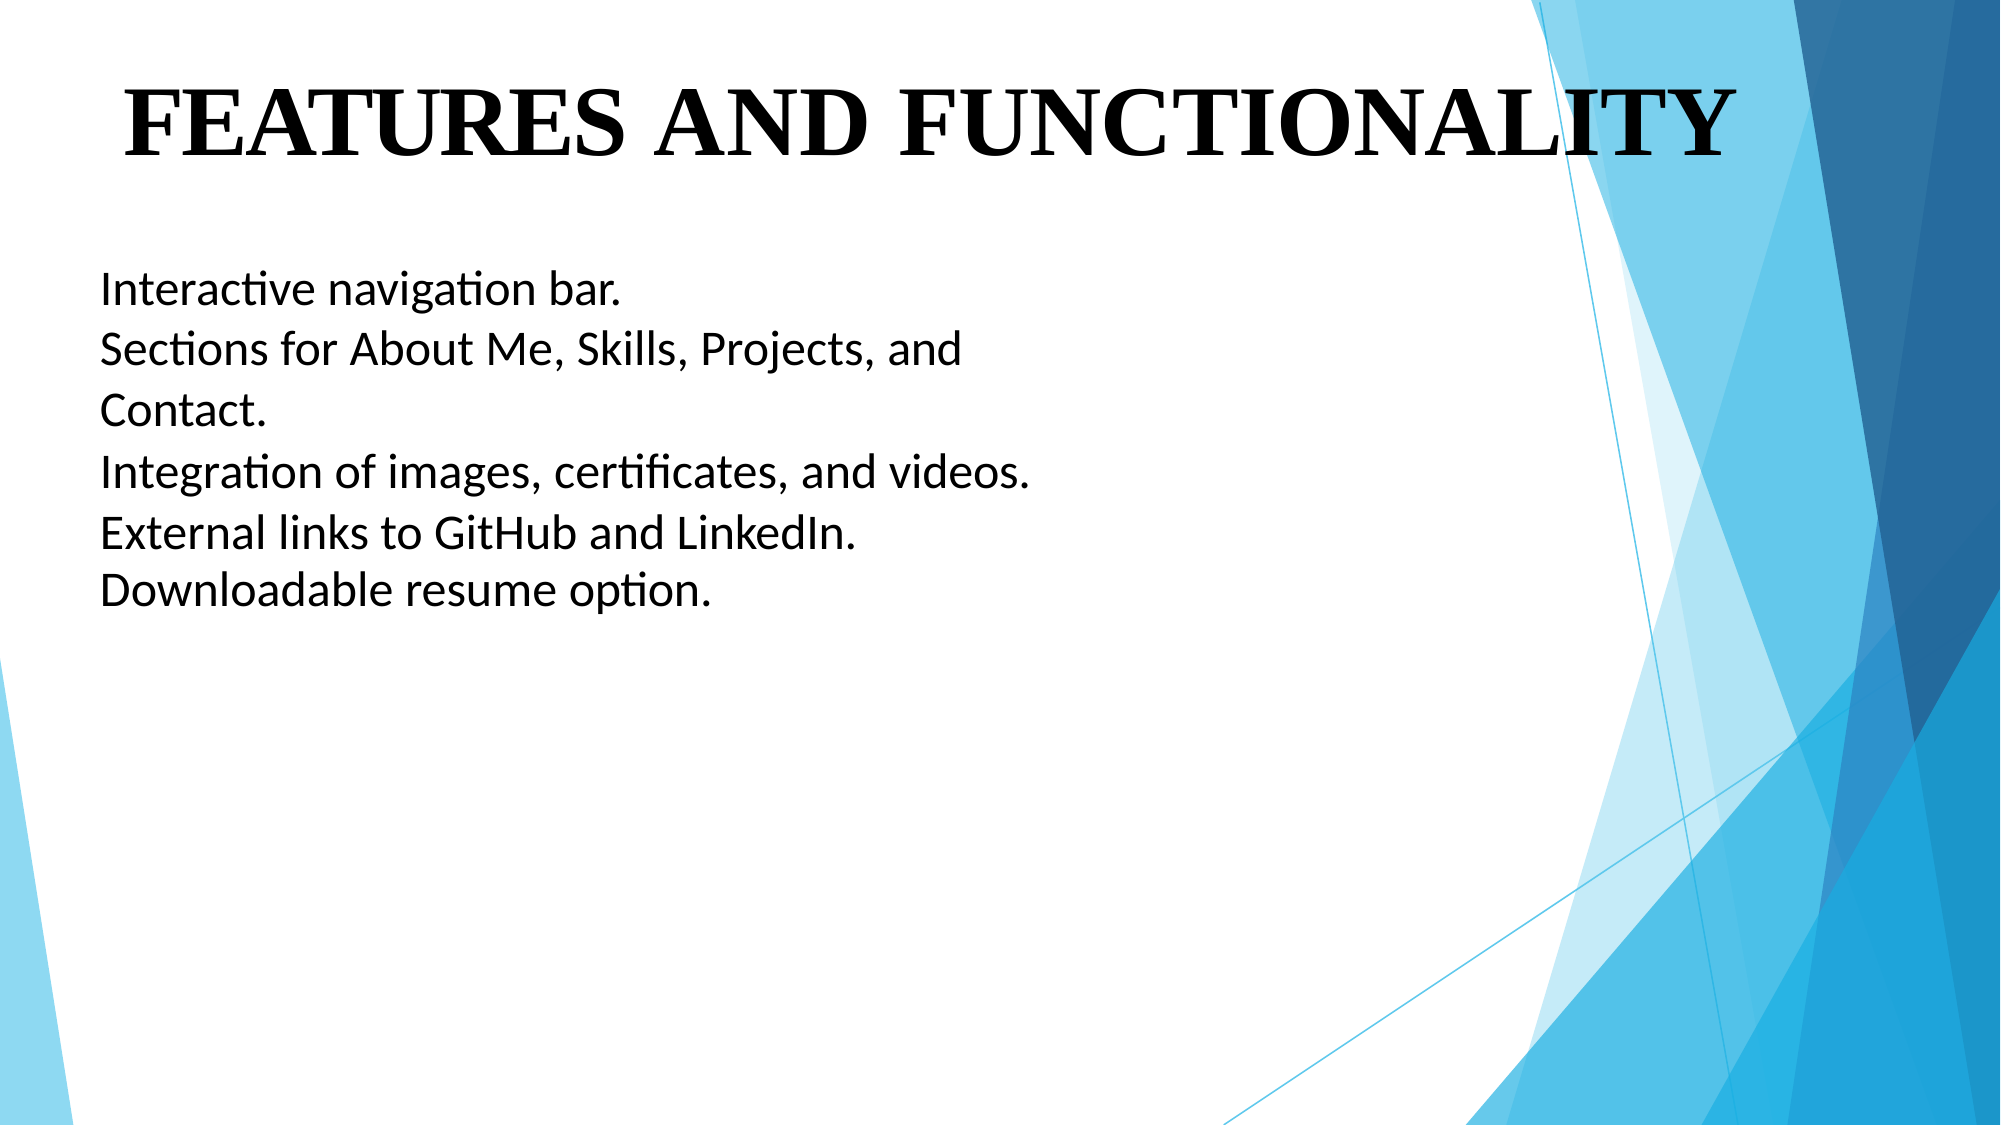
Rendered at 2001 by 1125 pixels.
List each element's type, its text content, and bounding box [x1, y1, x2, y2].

text_box Interactive navigation bar. Sections for About Me, Skills, Projects, and Contact. Integration of images, certificates, and videos. External links to GitHub and LinkedIn. Downloadable resume option. [97, 253, 1039, 617]
title FEATURES AND FUNCTIONALITY [121, 53, 1743, 244]
